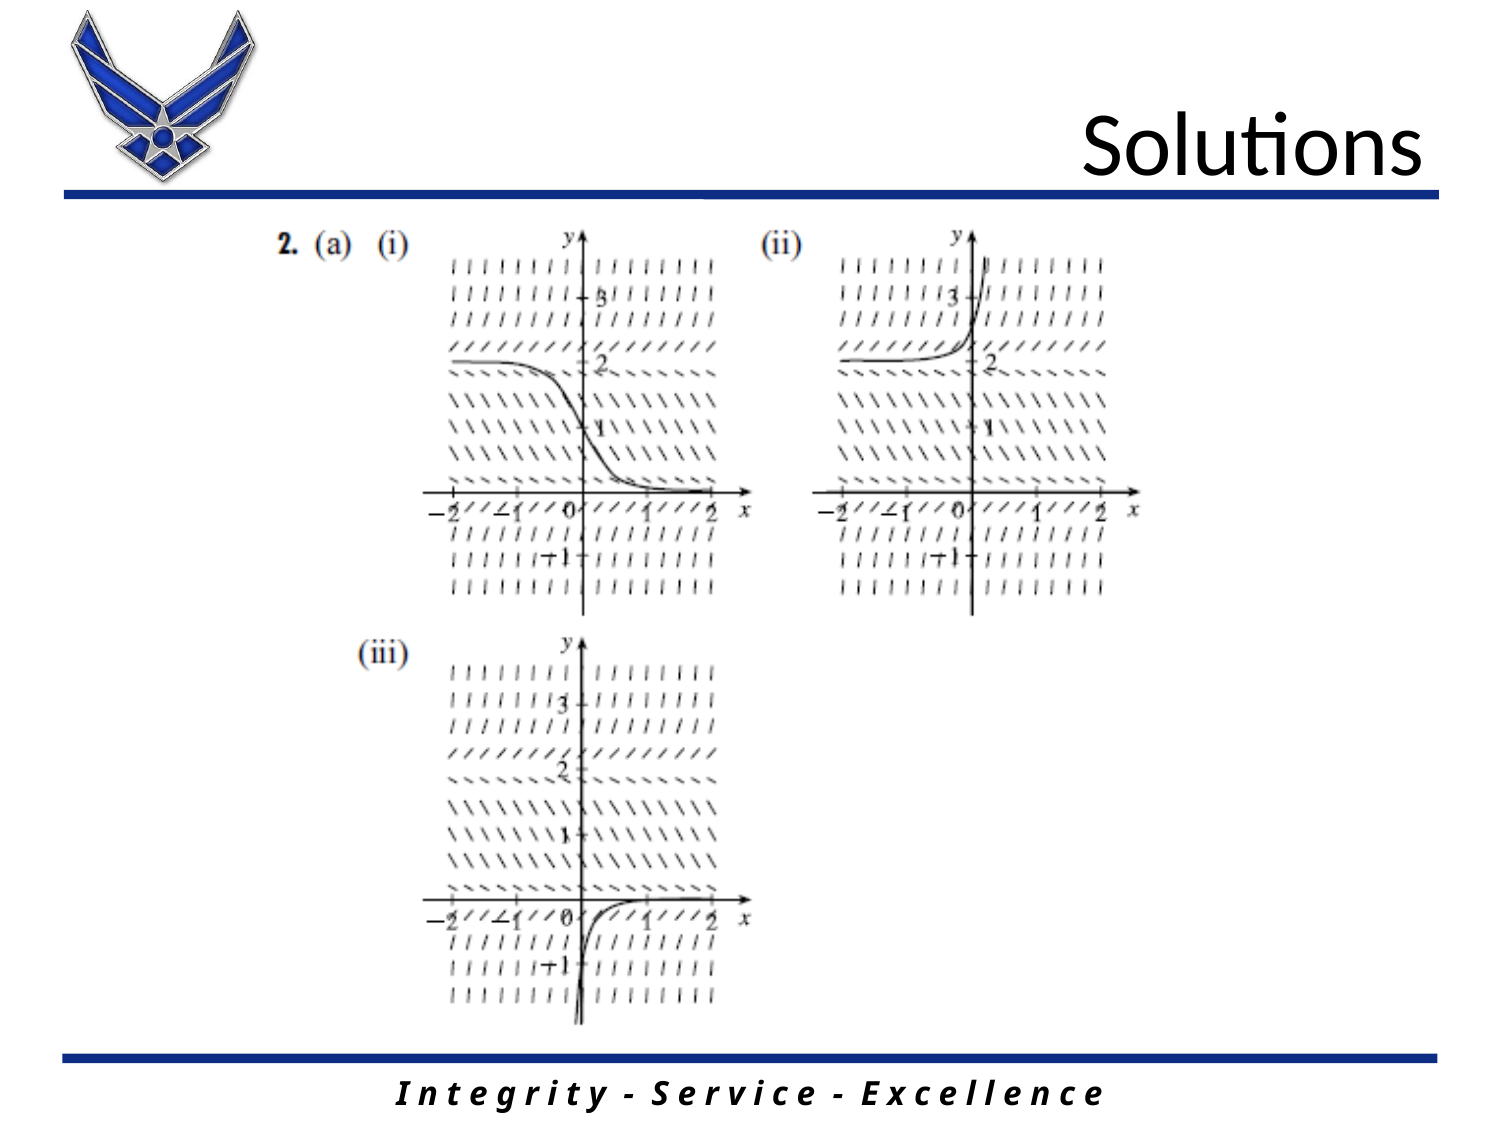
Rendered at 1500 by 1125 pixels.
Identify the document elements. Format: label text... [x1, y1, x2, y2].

picture [262, 214, 1157, 1041]
picture [65, 5, 261, 188]
title Solutions [270, 45, 1440, 233]
